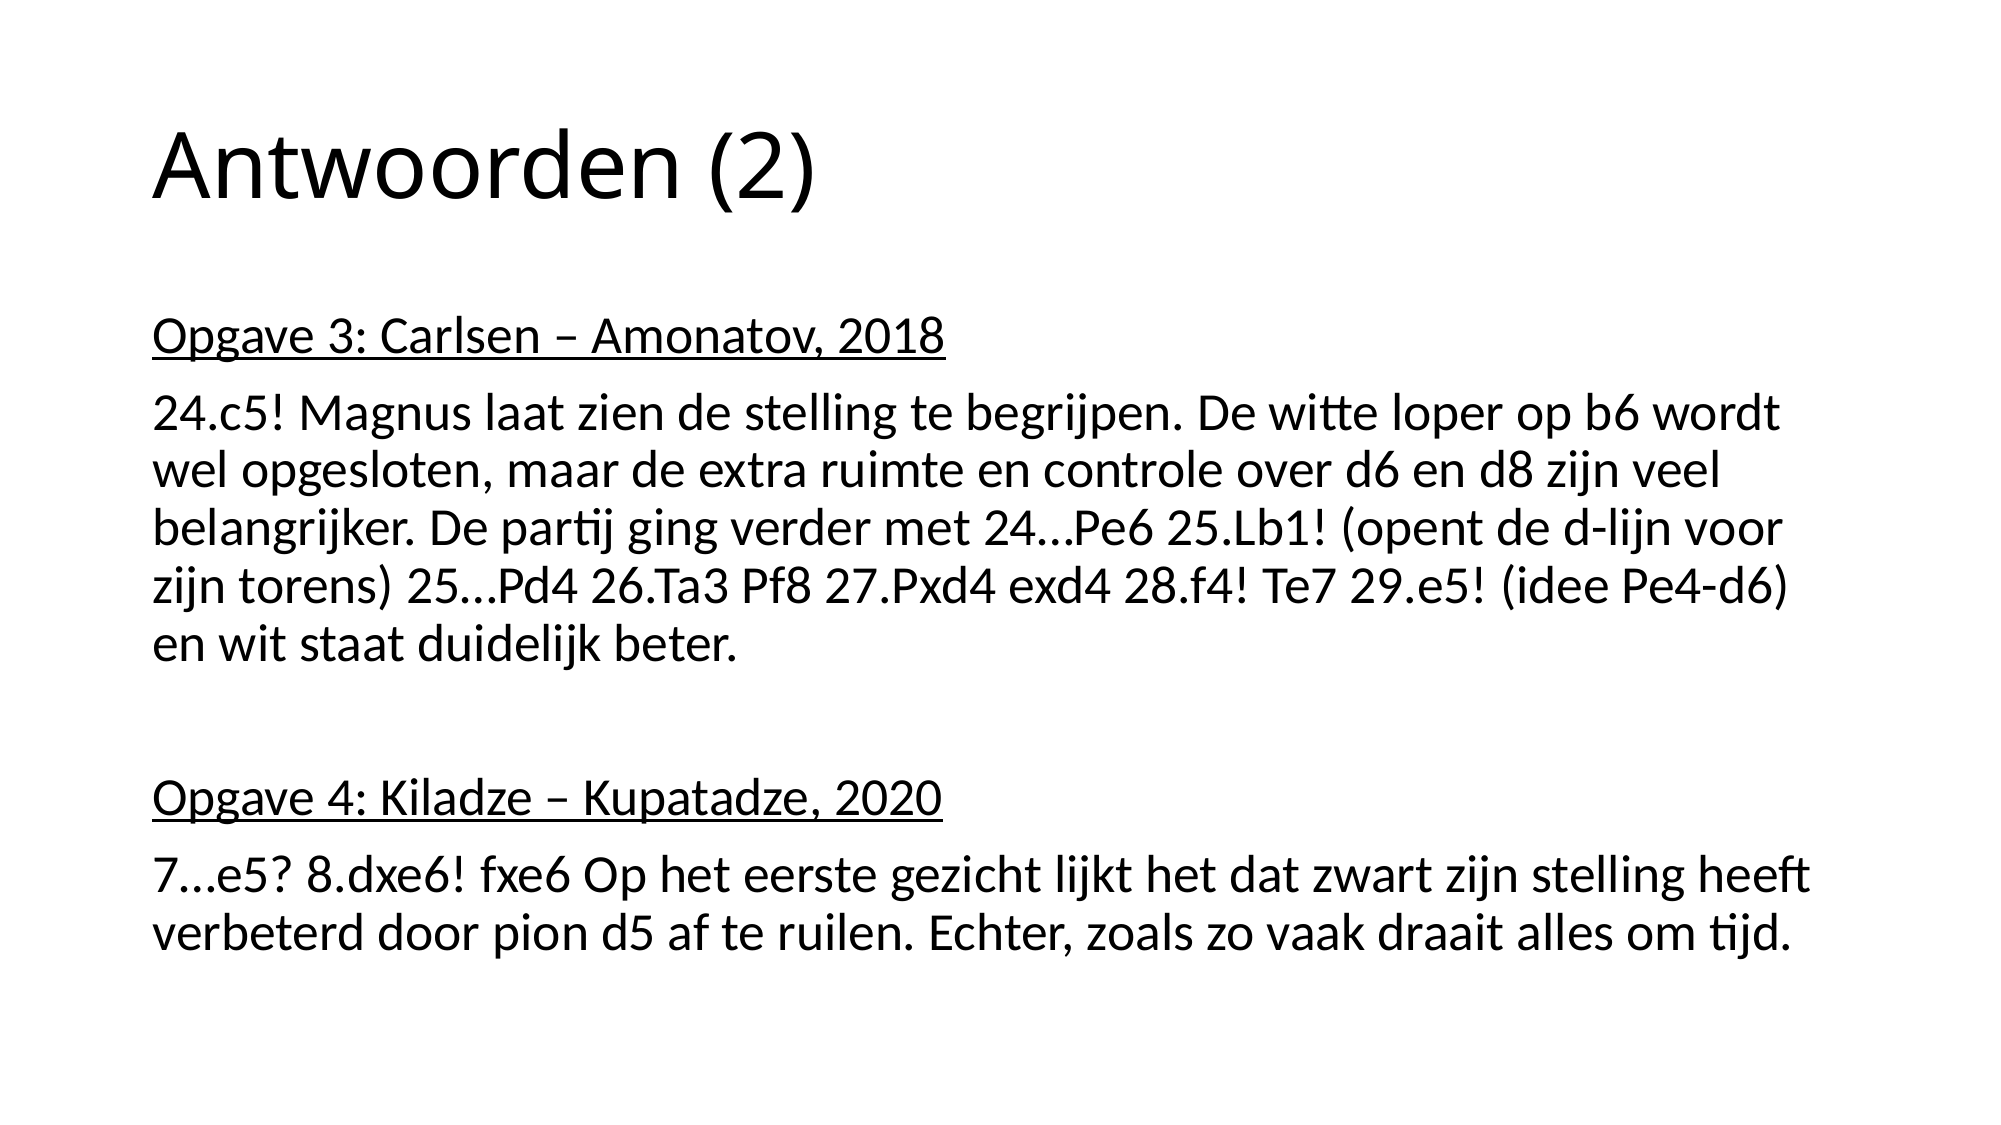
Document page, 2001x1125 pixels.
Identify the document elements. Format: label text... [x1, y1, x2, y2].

title Antwoorden (2) [137, 59, 1863, 278]
list Opgave 3: Carlsen – Amonatov, 2018 24.c5! Magnus laat zien de stelling te begrijpen. De witte loper op b6 wordt wel opgesloten, maar de extra ruimte en controle over d6 en d8 zijn veel belangrijker. De partij ging verder met 24…Pe6 25.Lb1! (opent de d-lijn voor zijn torens) 25…Pd4 26.Ta3 Pf8 27.Pxd4 exd4 28.f4! Te7 29.e5! (idee Pe4-d6) en wit staat duidelijk beter. Opgave 4: Kiladze – Kupatadze, 2020 7…e5? 8.dxe6! fxe6 Op het eerste gezicht lijkt het dat zwart zijn stelling heeft verbeterd door pion d5 af te ruilen. Echter, zoals zo vaak draait alles om tijd. [137, 299, 1863, 1014]
